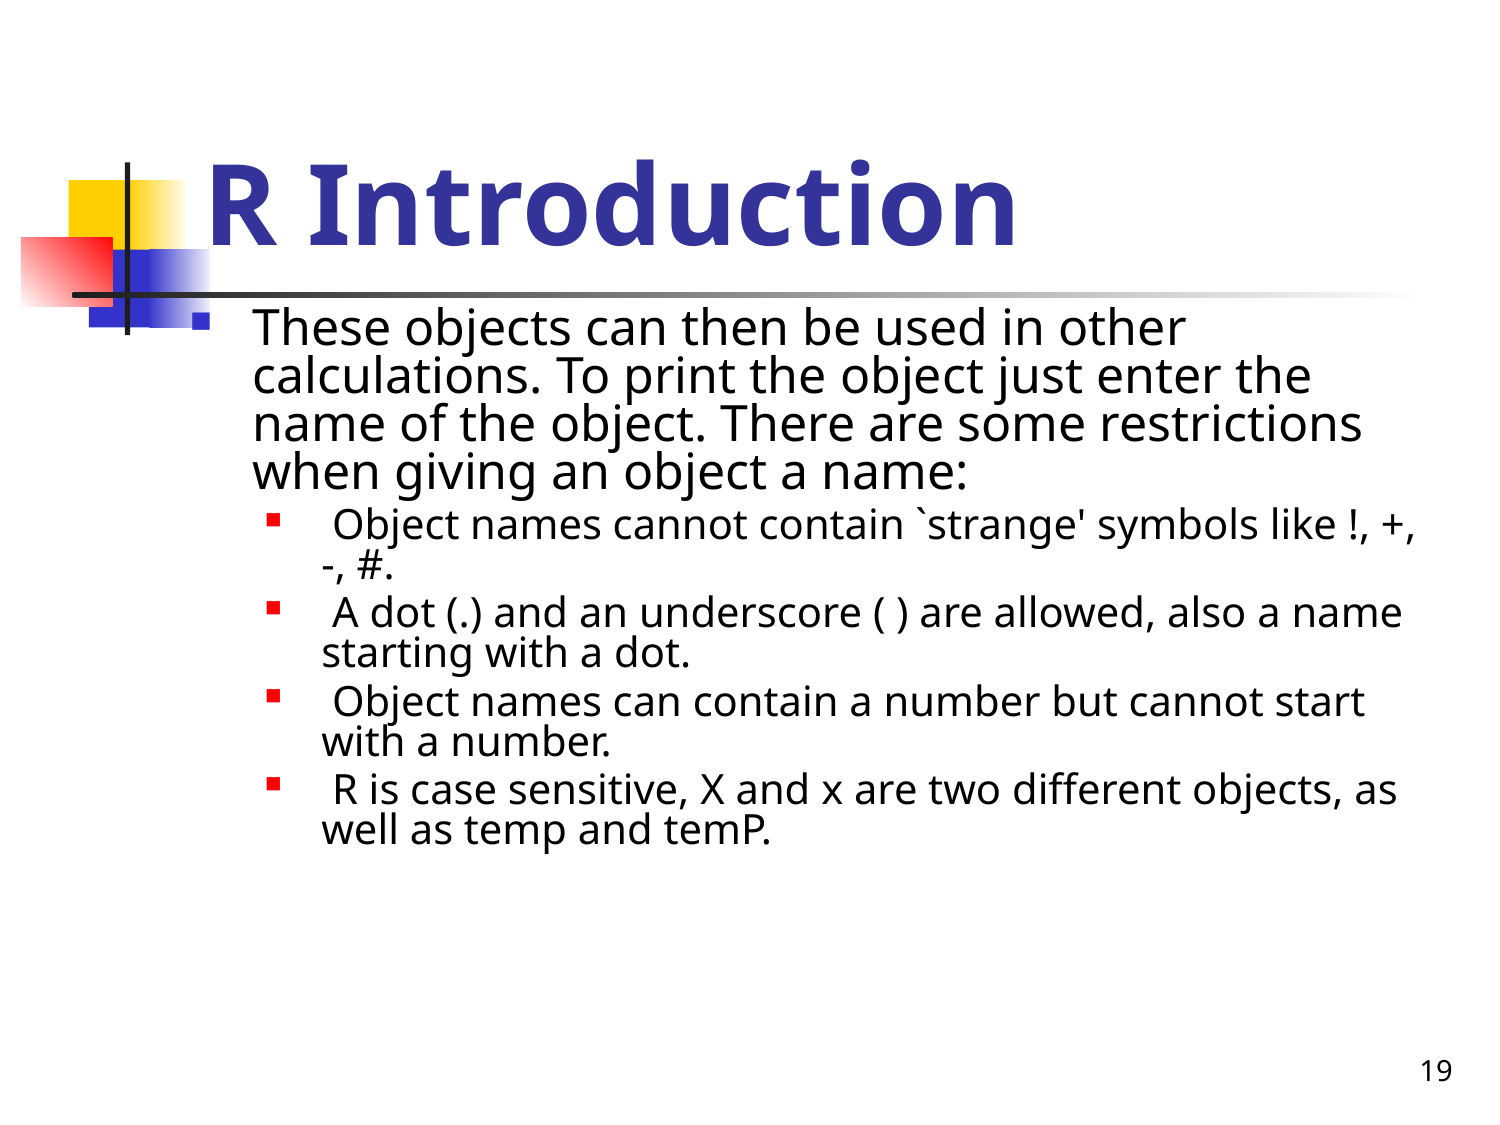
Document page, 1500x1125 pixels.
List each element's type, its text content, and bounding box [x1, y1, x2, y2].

title R Introduction [188, 34, 1468, 276]
slide_number 19 [1155, 1024, 1468, 1100]
list These objects can then be used in other calculations. To print the object just enter the name of the object. There are some restrictions when giving an object a name: Object names cannot contain `strange' symbols like !, +, -, #. A dot (.) and an underscore ( ) are allowed, also a name starting with a dot. Object names can contain a number but cannot start with a number. R is case sensitive, X and x are two different objects, as well as temp and temP. [174, 299, 1451, 938]
